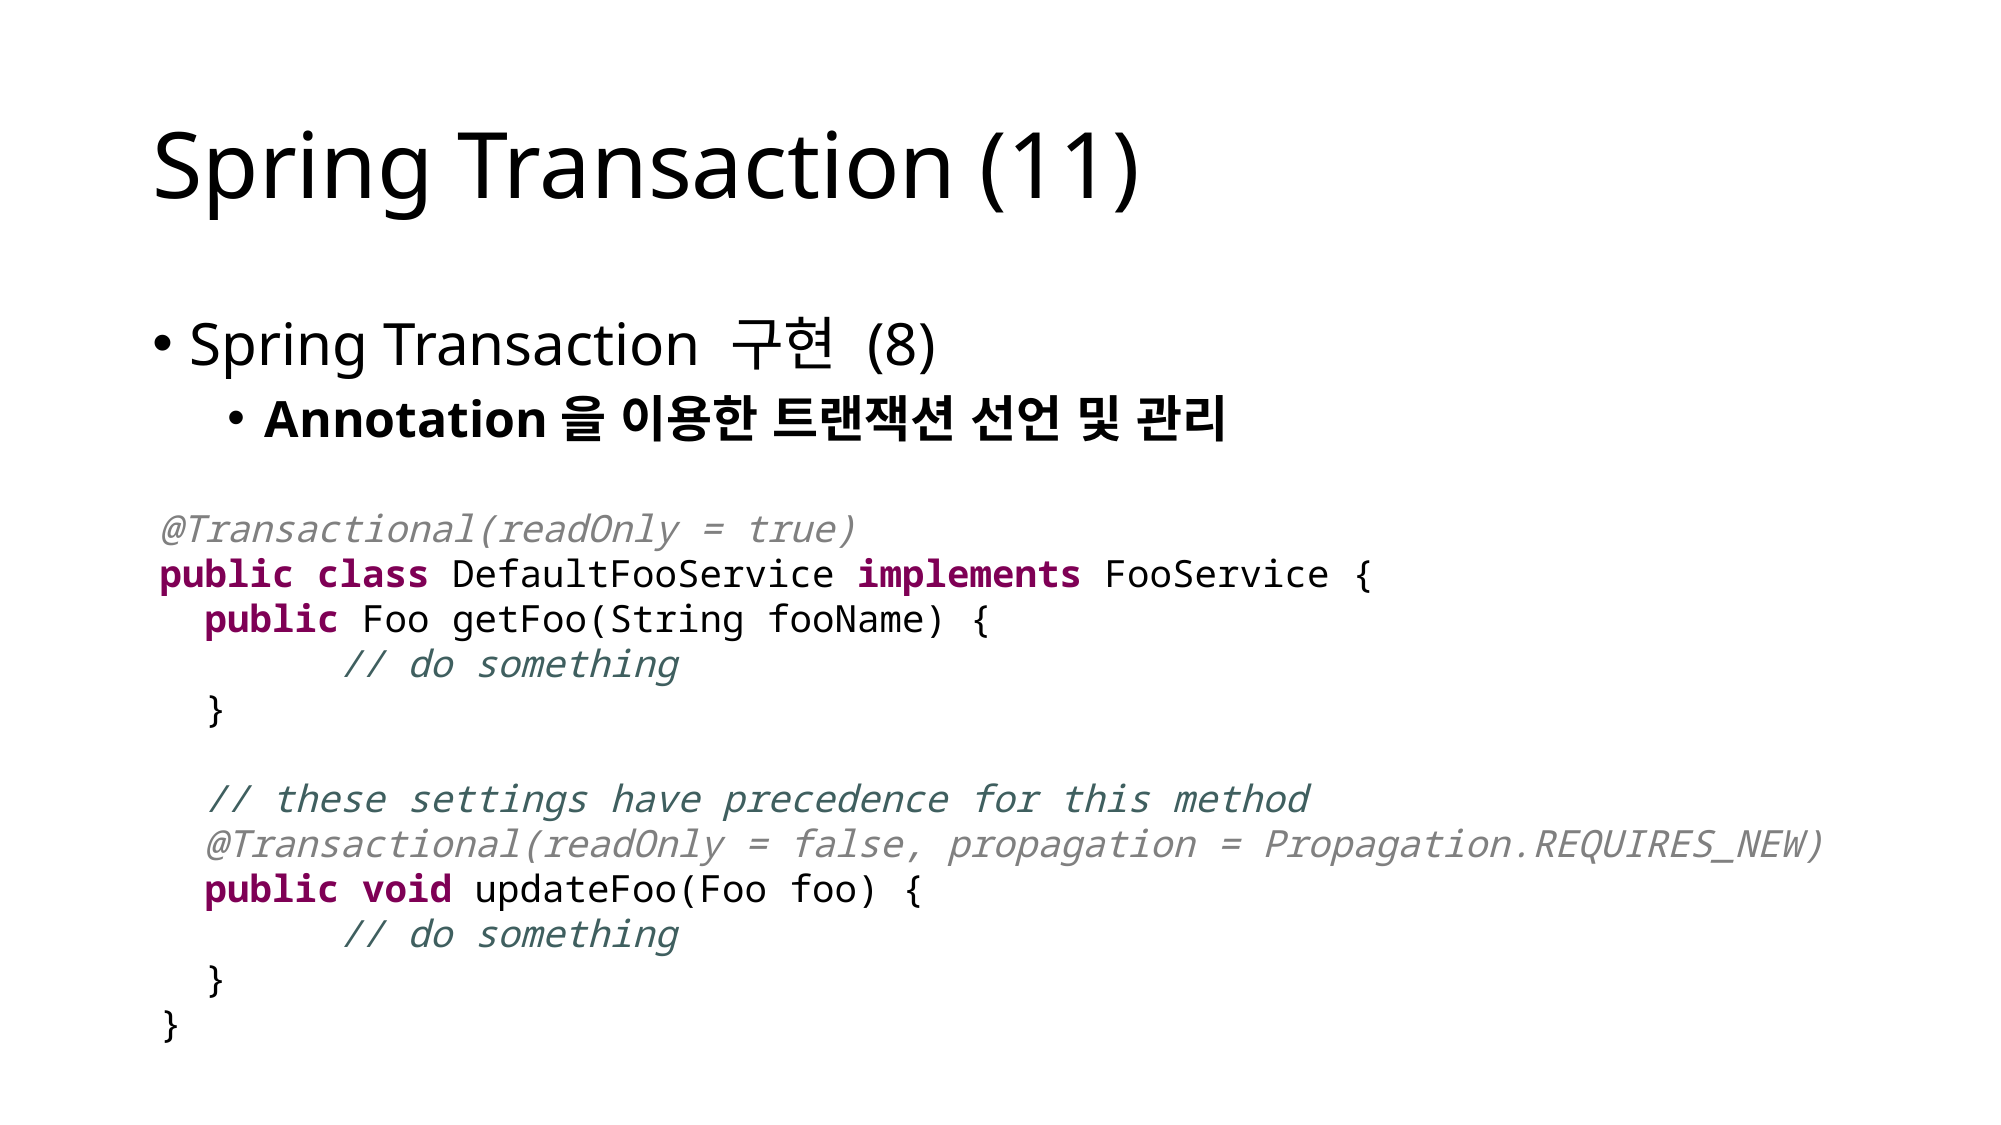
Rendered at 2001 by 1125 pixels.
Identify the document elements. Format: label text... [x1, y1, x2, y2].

list Spring Transaction 구현 (8) Annotation을 이용한 트랜잭션 선언 및 관리 [137, 299, 1863, 1014]
text_box @Transactional(readOnly = true) public class DefaultFooService implements FooService { public Foo getFoo(String fooName) { // do something } // these settings have precedence for this method @Transactional(readOnly = false, propagation = Propagation.REQUIRES_NEW) public void updateFoo(Foo foo) { // do something } } [144, 498, 1930, 1053]
title Spring Transaction (11) [137, 59, 1863, 278]
